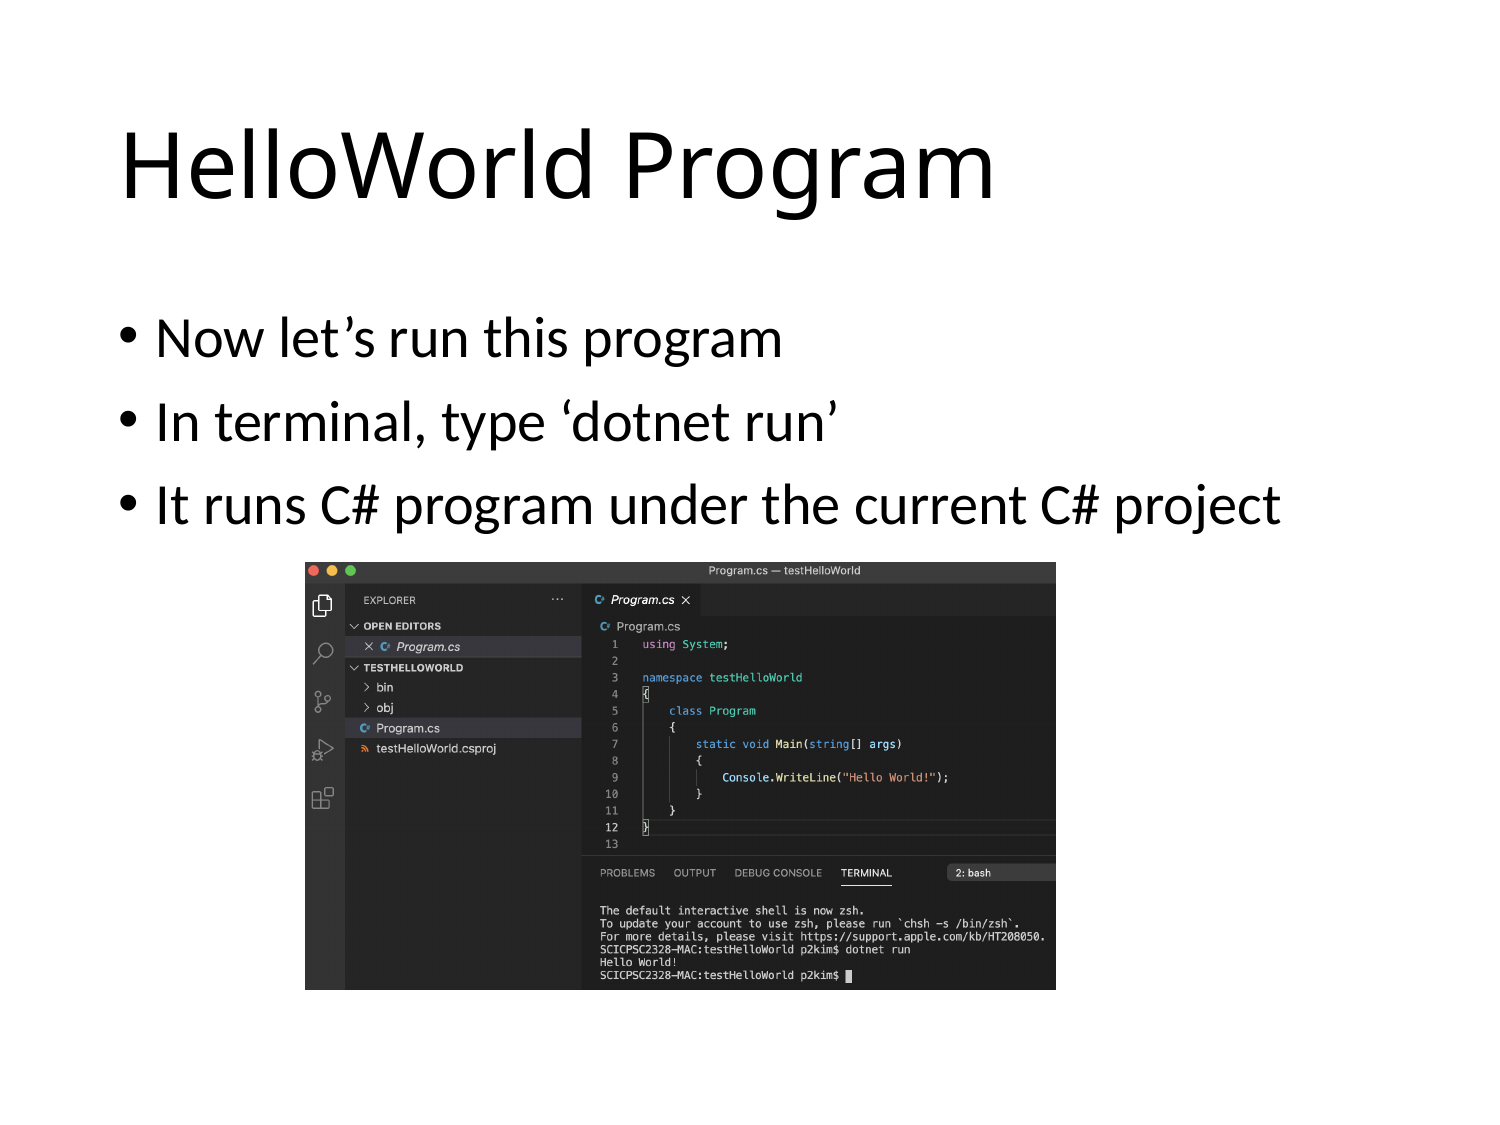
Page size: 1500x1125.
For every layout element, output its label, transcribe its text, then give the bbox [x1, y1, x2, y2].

title HelloWorld Program [103, 59, 1397, 278]
picture [305, 562, 1056, 990]
list Now let’s run this program In terminal, type ‘dotnet run’ It runs C# program under the current C# project [103, 299, 1397, 1014]
